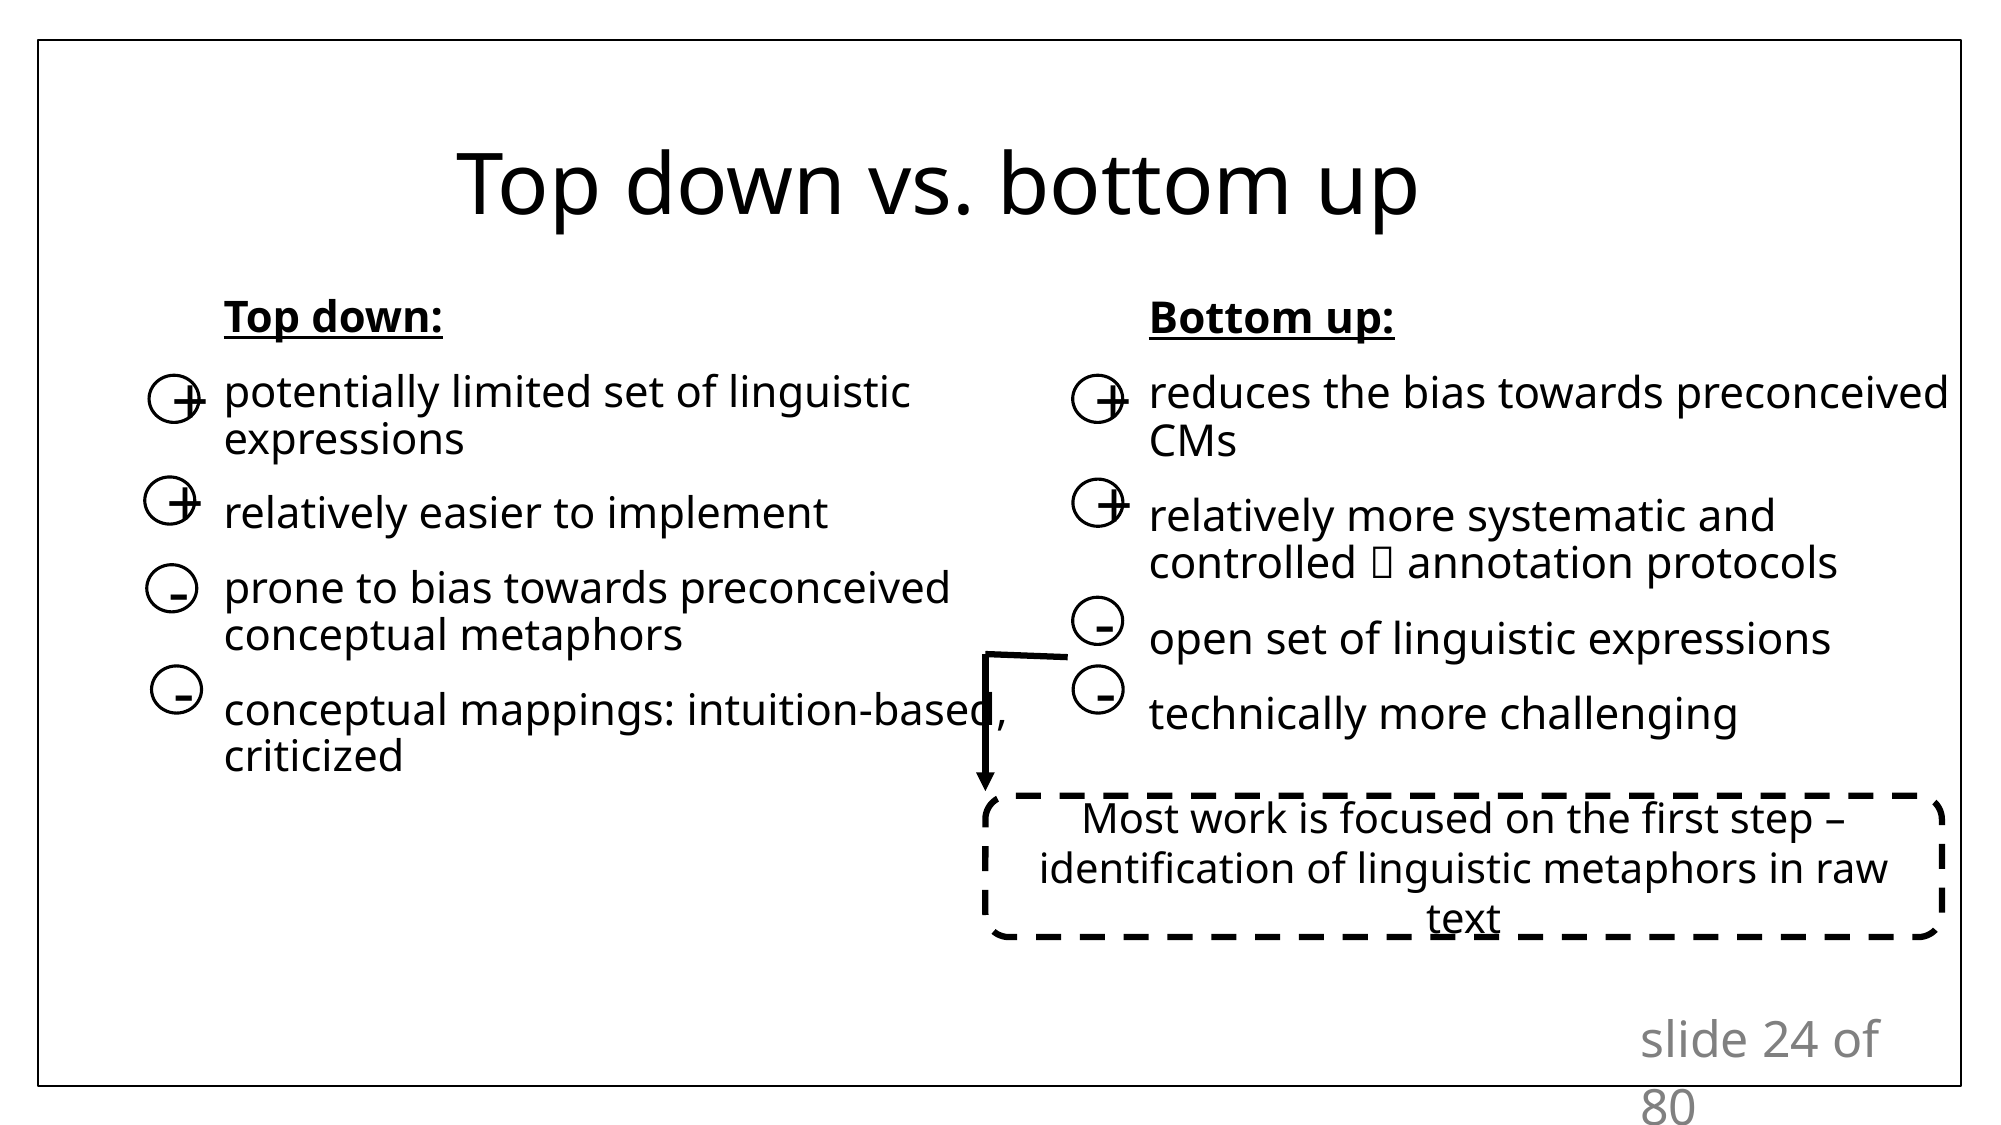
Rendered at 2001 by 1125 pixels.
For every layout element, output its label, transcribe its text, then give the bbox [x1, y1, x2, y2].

text_box - [1071, 664, 1125, 715]
list Top down: potentially limited set of linguistic expressions relatively easier to implement prone to bias towards preconceived conceptual metaphors conceptual mappings: intuition-based, criticized [201, 287, 1027, 792]
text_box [986, 653, 1068, 658]
title Top down vs. bottom up [441, 93, 1459, 281]
text_box + [143, 475, 197, 526]
text_box Bottom up: reduces the bias towards preconceived CMs relatively more systematic and controlled  annotation protocols open set of linguistic expressions technically more challenging [1126, 288, 1985, 751]
text_box + [1071, 477, 1125, 528]
text_box - [149, 664, 204, 715]
text_box + [1071, 373, 1125, 424]
text_box Most work is focused on the first step – identification of linguistic metaphors in raw text [983, 794, 1944, 939]
text_box + [147, 373, 201, 424]
text_box - [145, 563, 199, 614]
text_box - [1071, 595, 1125, 646]
